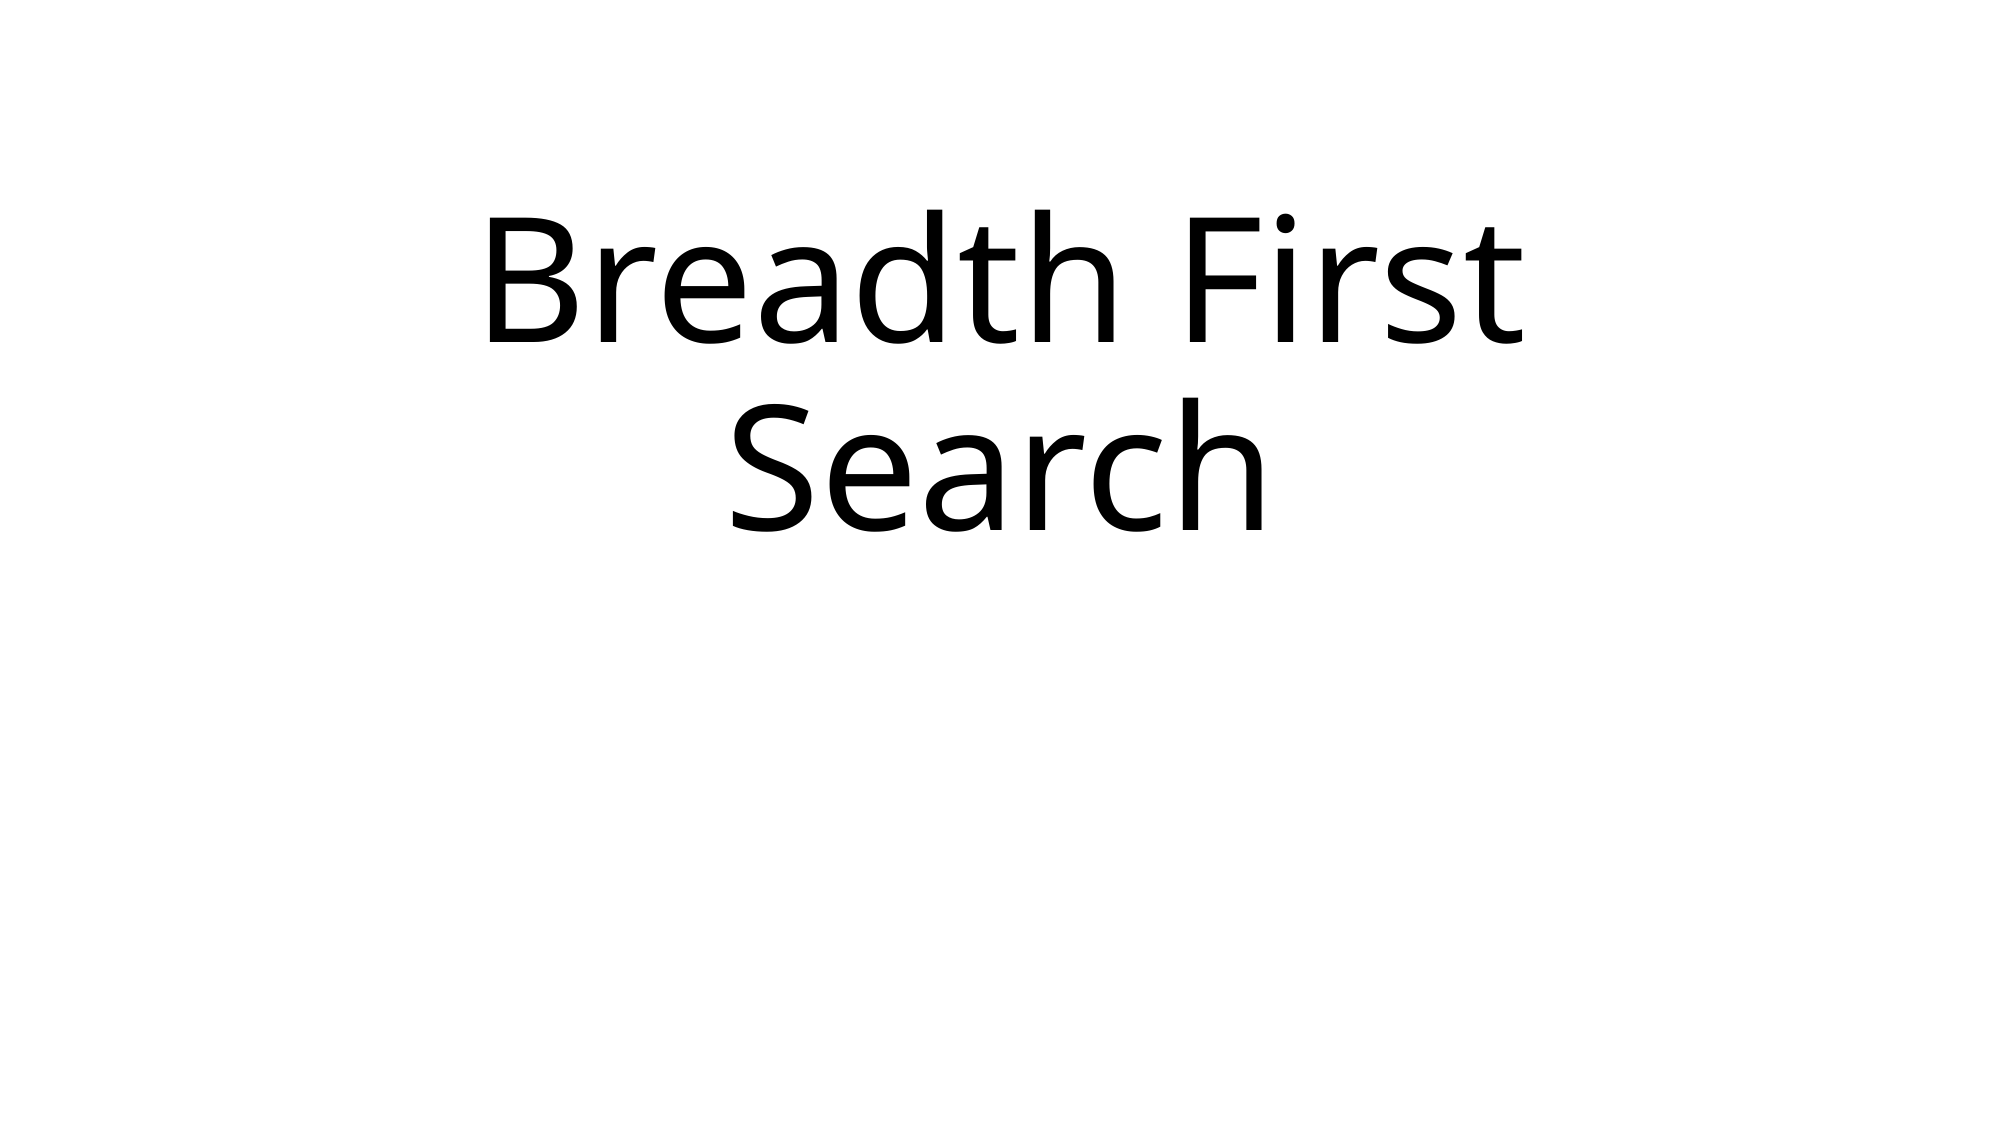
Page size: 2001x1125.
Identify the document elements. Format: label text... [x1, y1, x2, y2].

title Breadth First Search [249, 184, 1750, 576]
